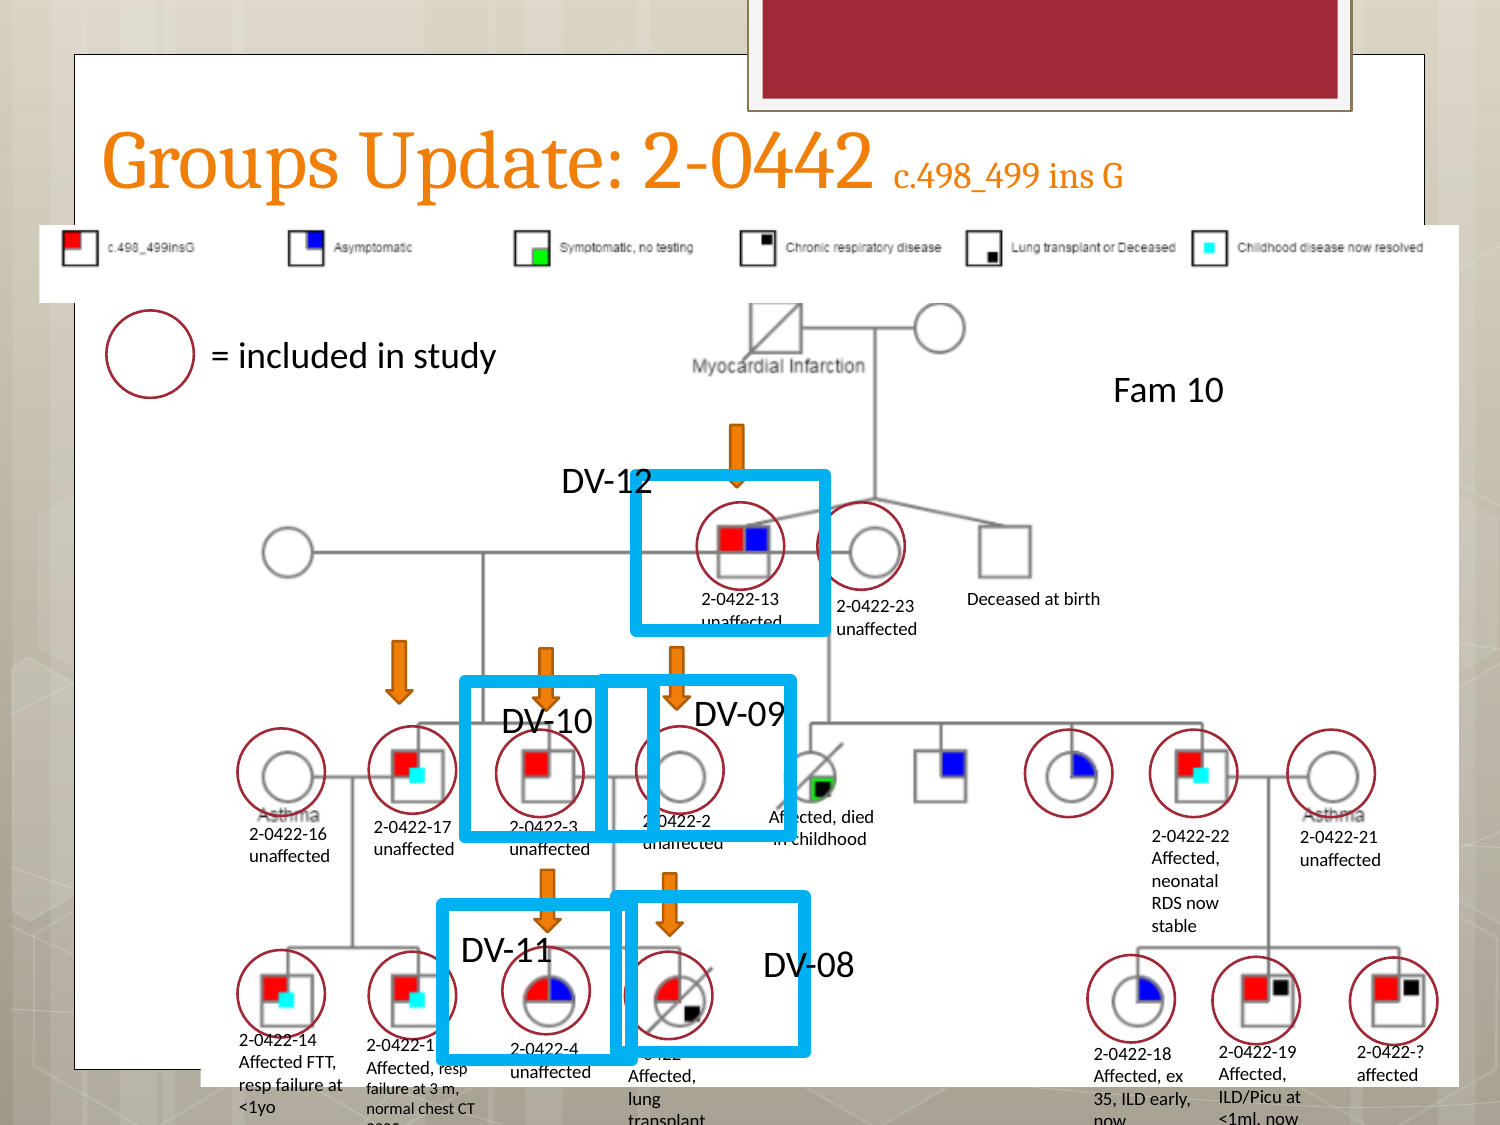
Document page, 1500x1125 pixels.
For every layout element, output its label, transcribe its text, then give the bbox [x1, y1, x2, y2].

picture [39, 224, 1459, 1087]
title Groups Update: 2-0442 c.498_499 ins G [87, 24, 1240, 213]
text_box [105, 312, 194, 400]
text_box 2-0422-18 Affected, ex 35, ILD early, now “asthma” sympt. [1078, 1096, 1213, 1125]
text_box 2-0422-15 Affected, resp failure at 3 m, normal chest CT 2005 [351, 1096, 503, 1125]
text_box 2-0422 Affected, lung transplant [613, 1096, 744, 1125]
text_box 2-0422-14 Affected FTT, resp failure at <1yo [224, 1096, 351, 1125]
text_box 2-0422-19 Affected, ILD/Picu at <1ml, now asthma/exercise sympt [1213, 1096, 1350, 1125]
